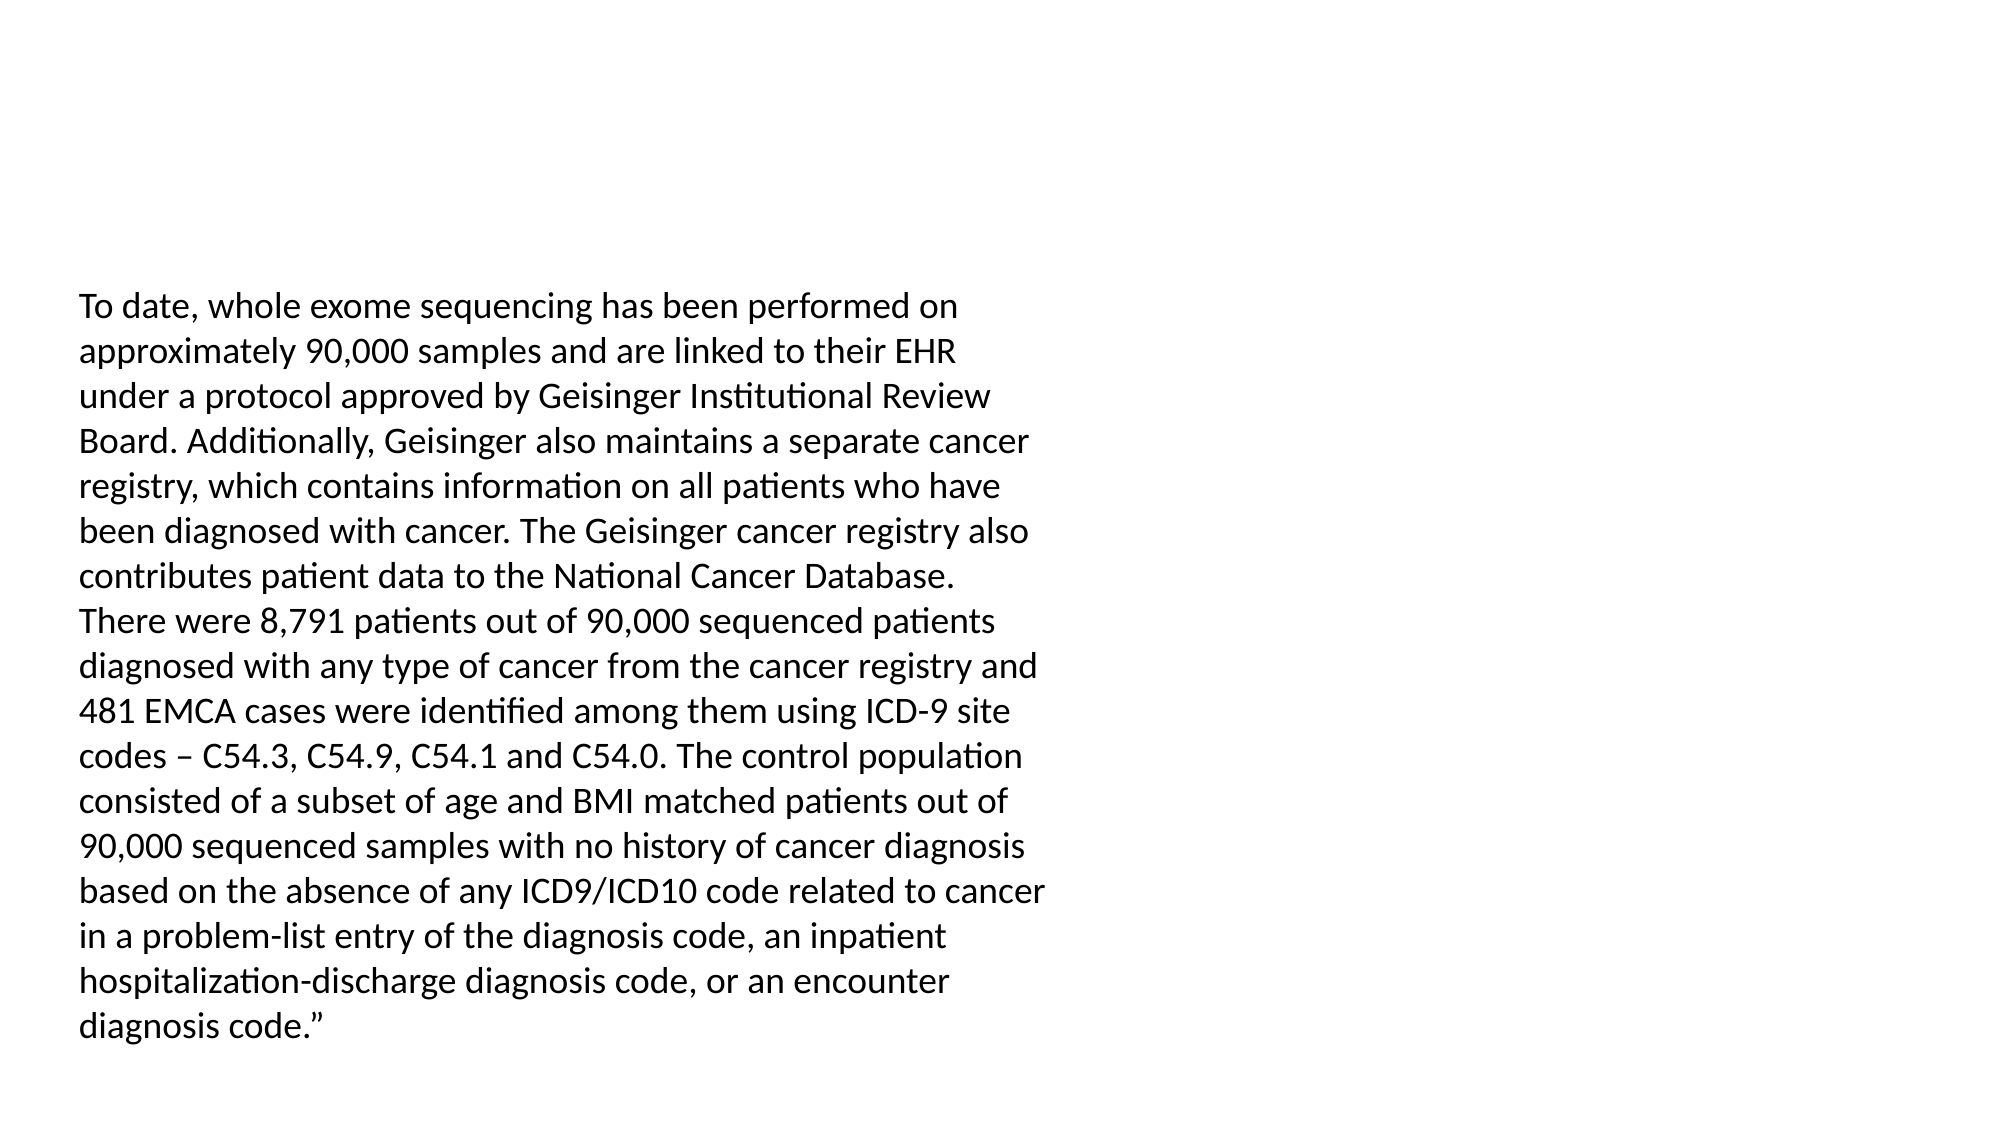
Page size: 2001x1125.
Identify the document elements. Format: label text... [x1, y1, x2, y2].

text_box To date, whole exome sequencing has been performed on approximately 90,000 samples and are linked to their EHR under a protocol approved by Geisinger Institutional Review Board. Additionally, Geisinger also maintains a separate cancer registry, which contains information on all patients who have been diagnosed with cancer. The Geisinger cancer registry also contributes patient data to the National Cancer Database. There were 8,791 patients out of 90,000 sequenced patients diagnosed with any type of cancer from the cancer registry and 481 EMCA cases were identified among them using ICD-9 site codes – C54.3, C54.9, C54.1 and C54.0. The control population consisted of a subset of age and BMI matched patients out of 90,000 sequenced samples with no history of cancer diagnosis based on the absence of any ICD9/ICD10 code related to cancer in a problem-list entry of the diagnosis code, an inpatient hospitalization-discharge diagnosis code, or an encounter diagnosis code.” [64, 273, 1064, 1054]
